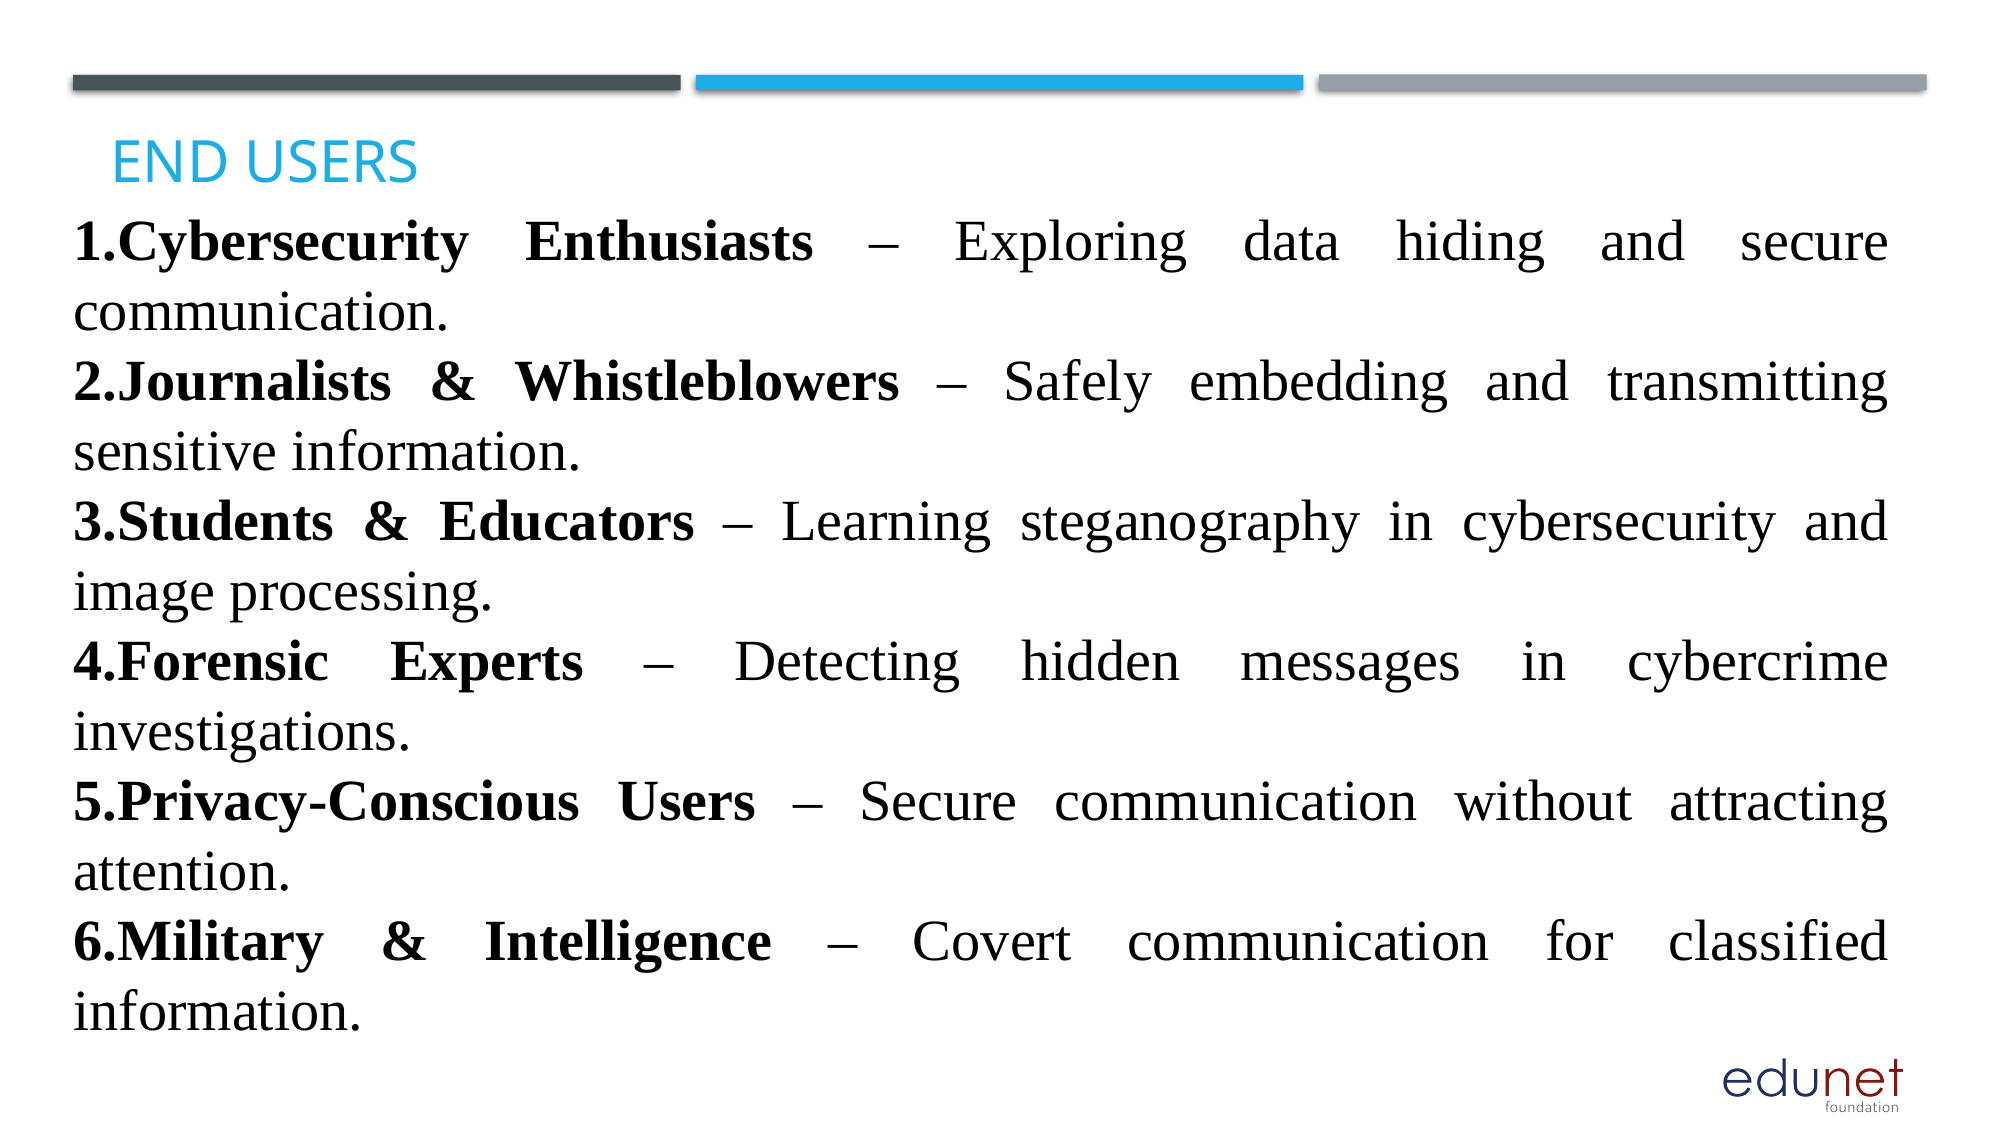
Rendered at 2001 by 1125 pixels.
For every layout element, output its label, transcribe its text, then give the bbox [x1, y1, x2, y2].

text_box Cybersecurity Enthusiasts – Exploring data hiding and secure communication. Journalists & Whistleblowers – Safely embedding and transmitting sensitive information. Students & Educators – Learning steganography in cybersecurity and image processing. Forensic Experts – Detecting hidden messages in cybercrime investigations. Privacy-Conscious Users – Secure communication without attracting attention. Military & Intelligence – Covert communication for classified information. [58, 115, 1905, 1125]
